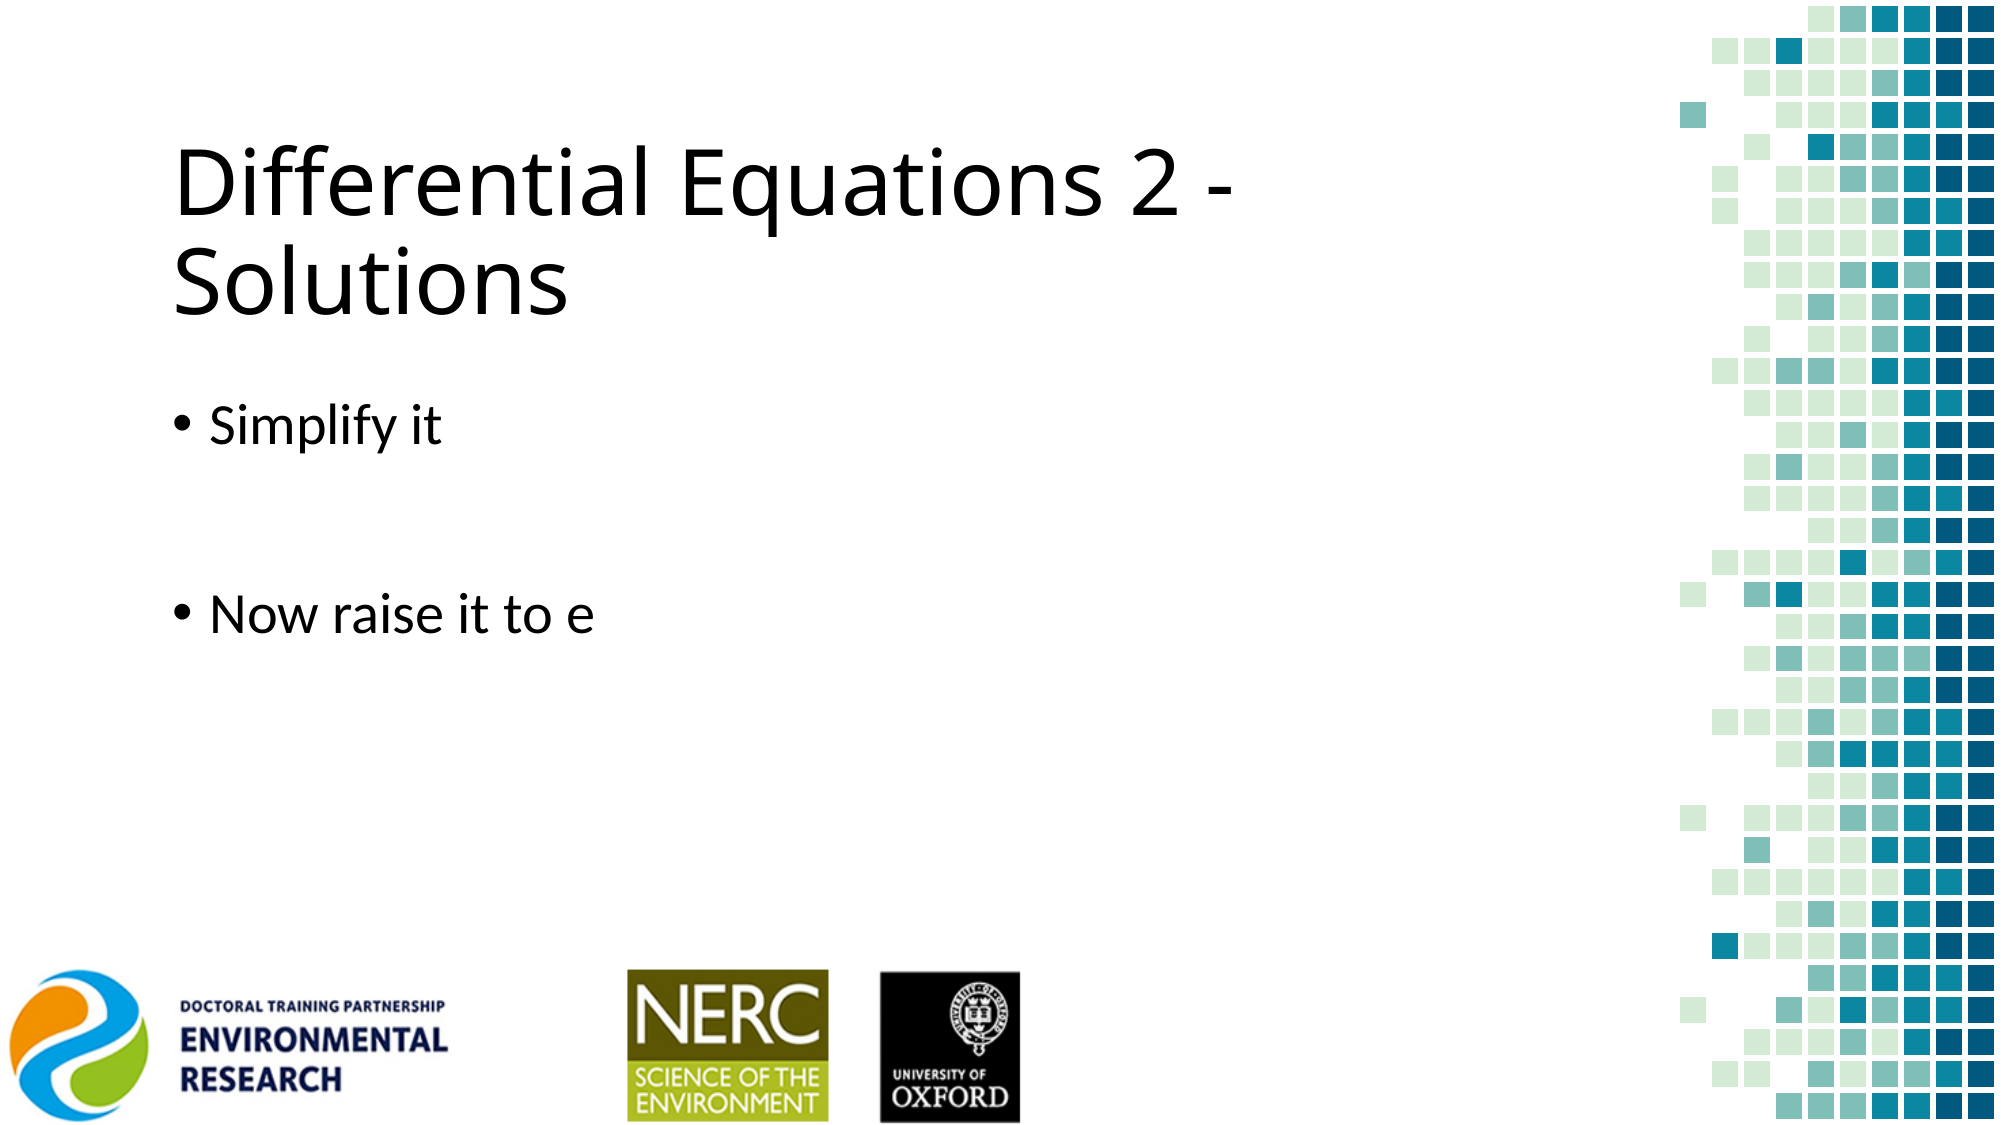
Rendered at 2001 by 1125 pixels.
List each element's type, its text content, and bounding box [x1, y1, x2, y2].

title Differential Equations 2 - Solutions [157, 161, 1636, 350]
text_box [0, 964, 1676, 1125]
